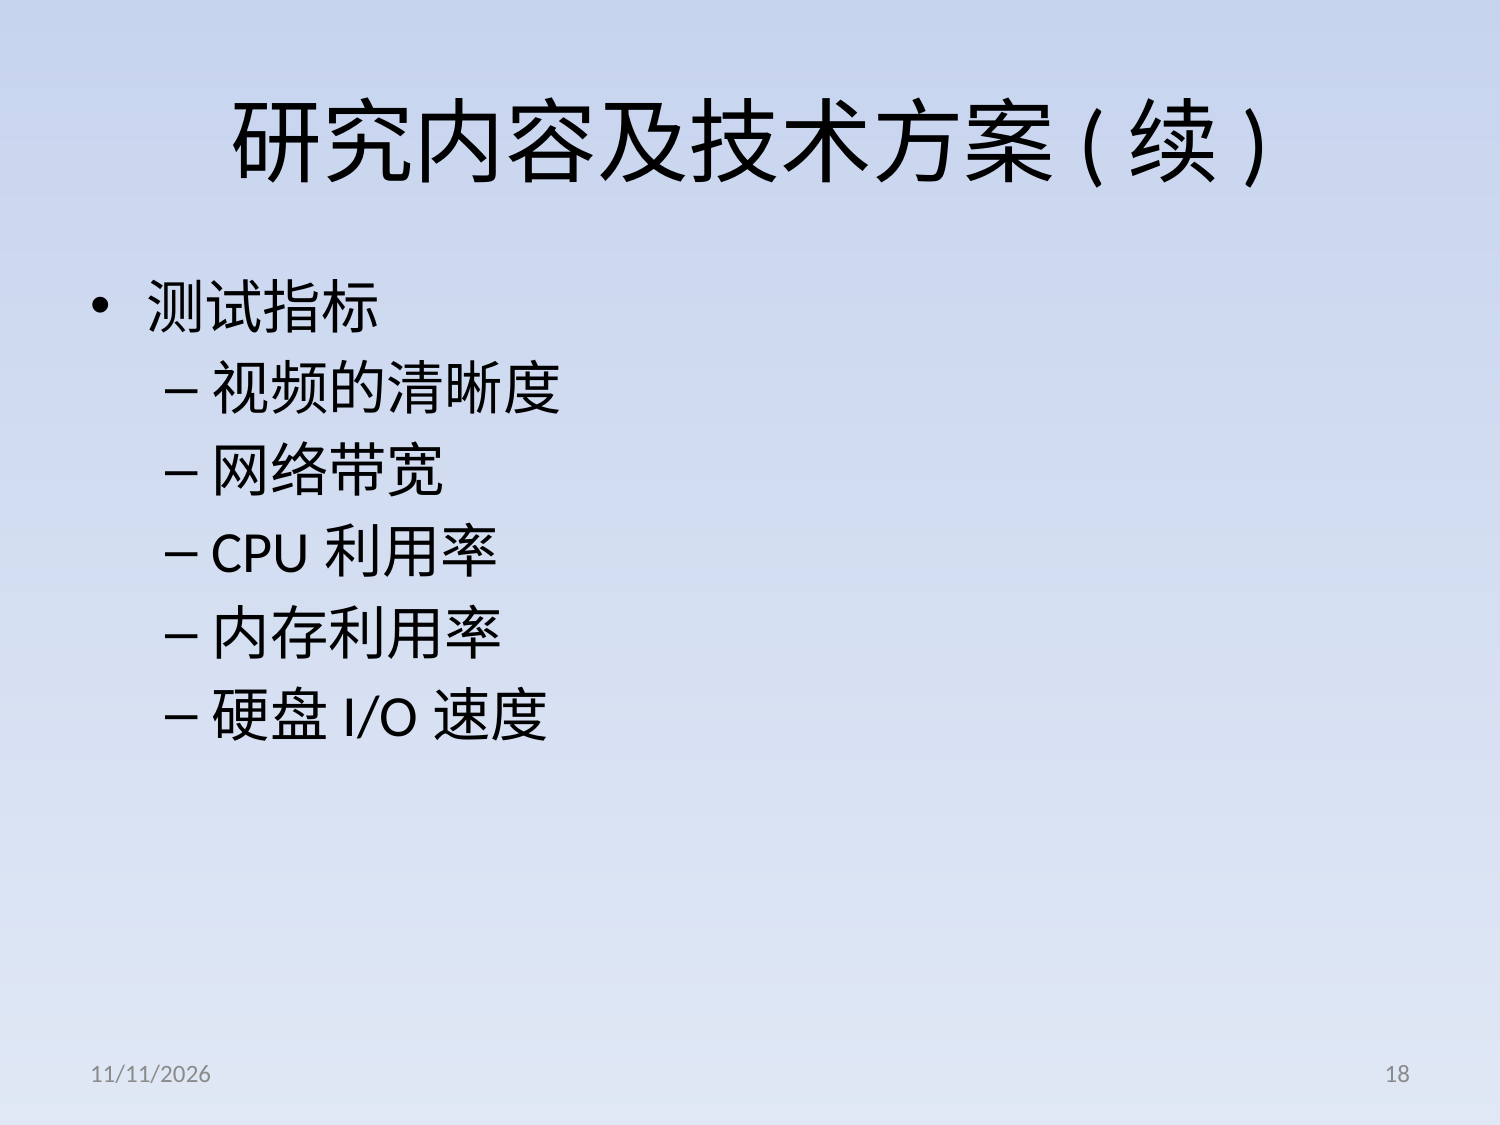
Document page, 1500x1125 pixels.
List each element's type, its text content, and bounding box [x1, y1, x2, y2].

slide_number 18 [1074, 1042, 1425, 1103]
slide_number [75, 1042, 425, 1103]
list 测试指标 视频的清晰度 网络带宽 CPU利用率 内存利用率 硬盘I/O速度 [75, 262, 1425, 1005]
title 研究内容及技术方案(续) [75, 45, 1425, 233]
